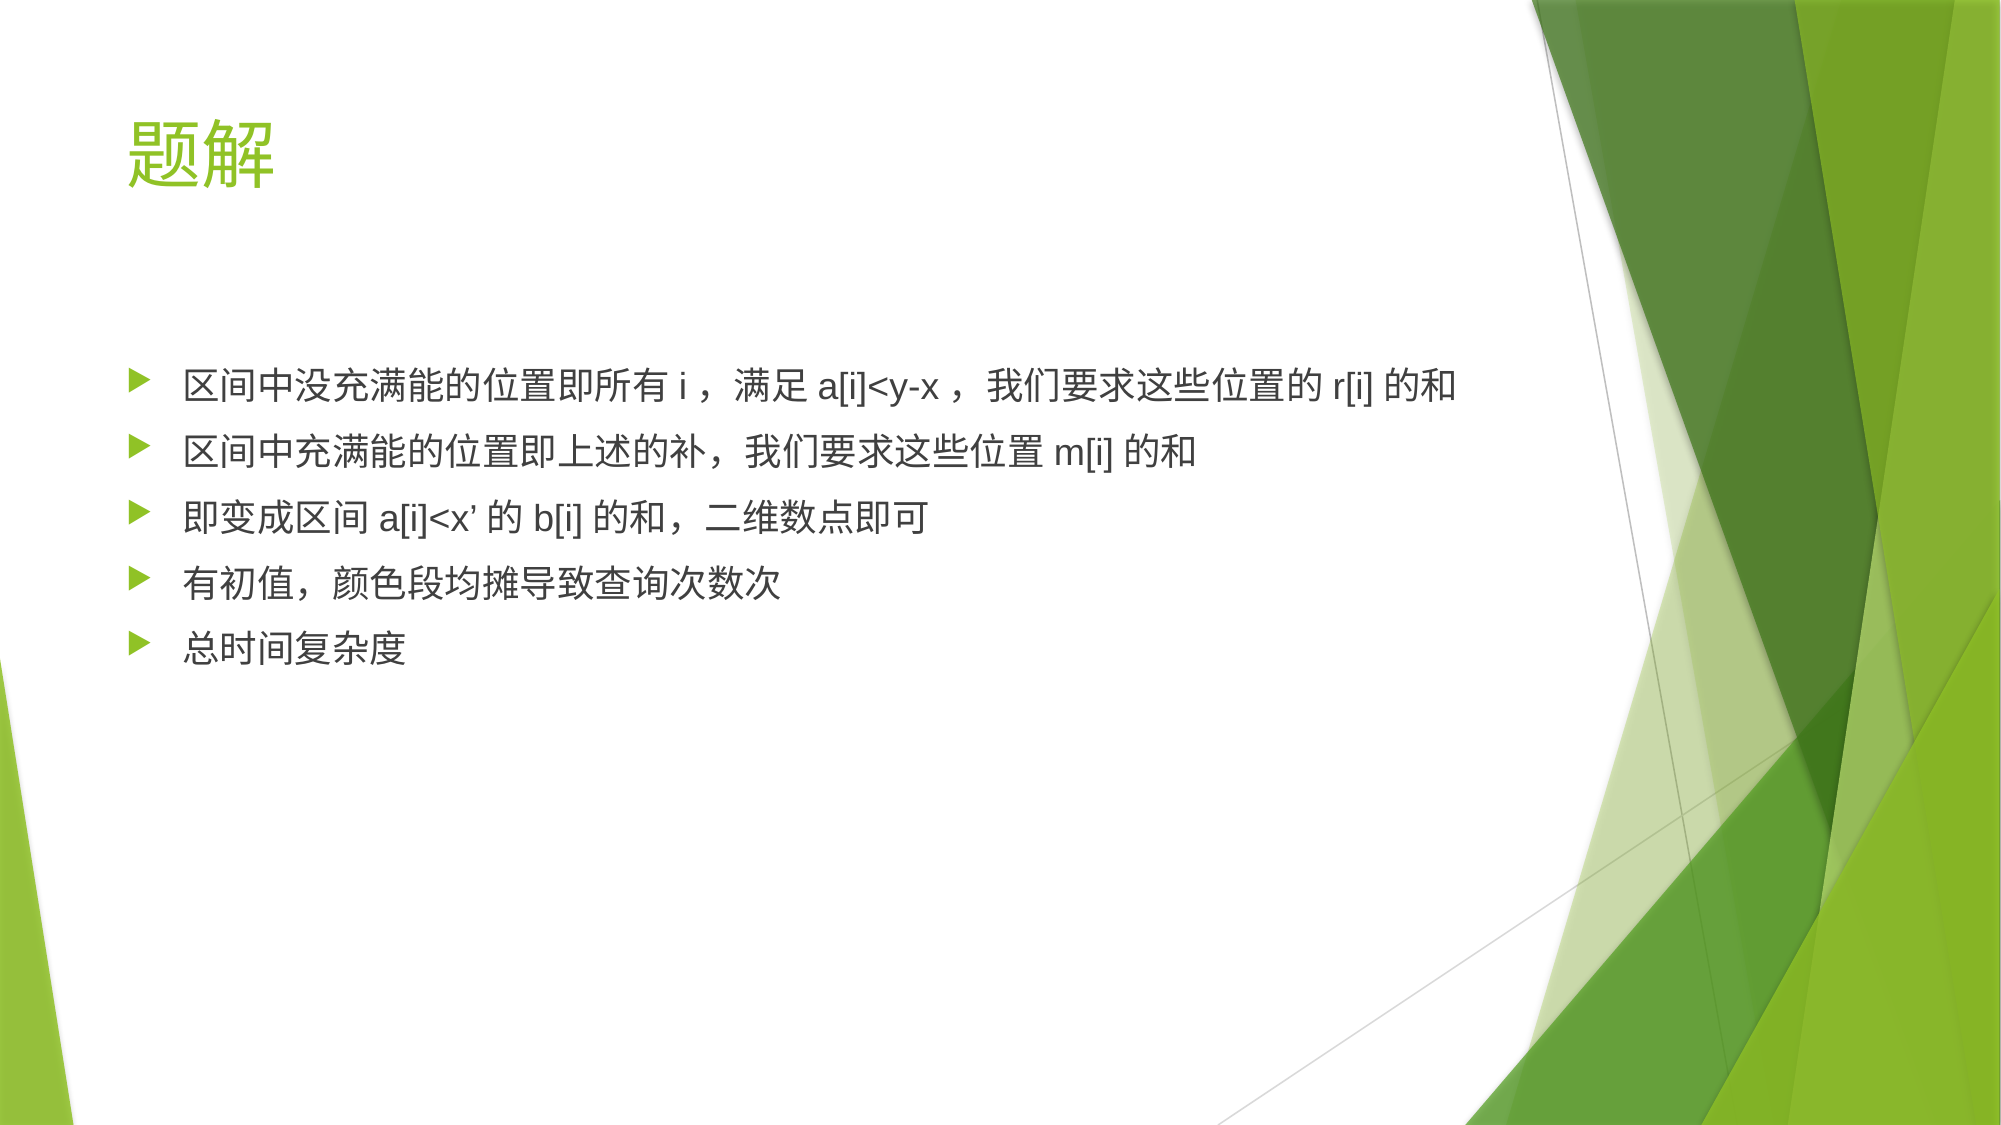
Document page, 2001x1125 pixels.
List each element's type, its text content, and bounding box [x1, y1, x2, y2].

title 题解 [111, 99, 1522, 317]
